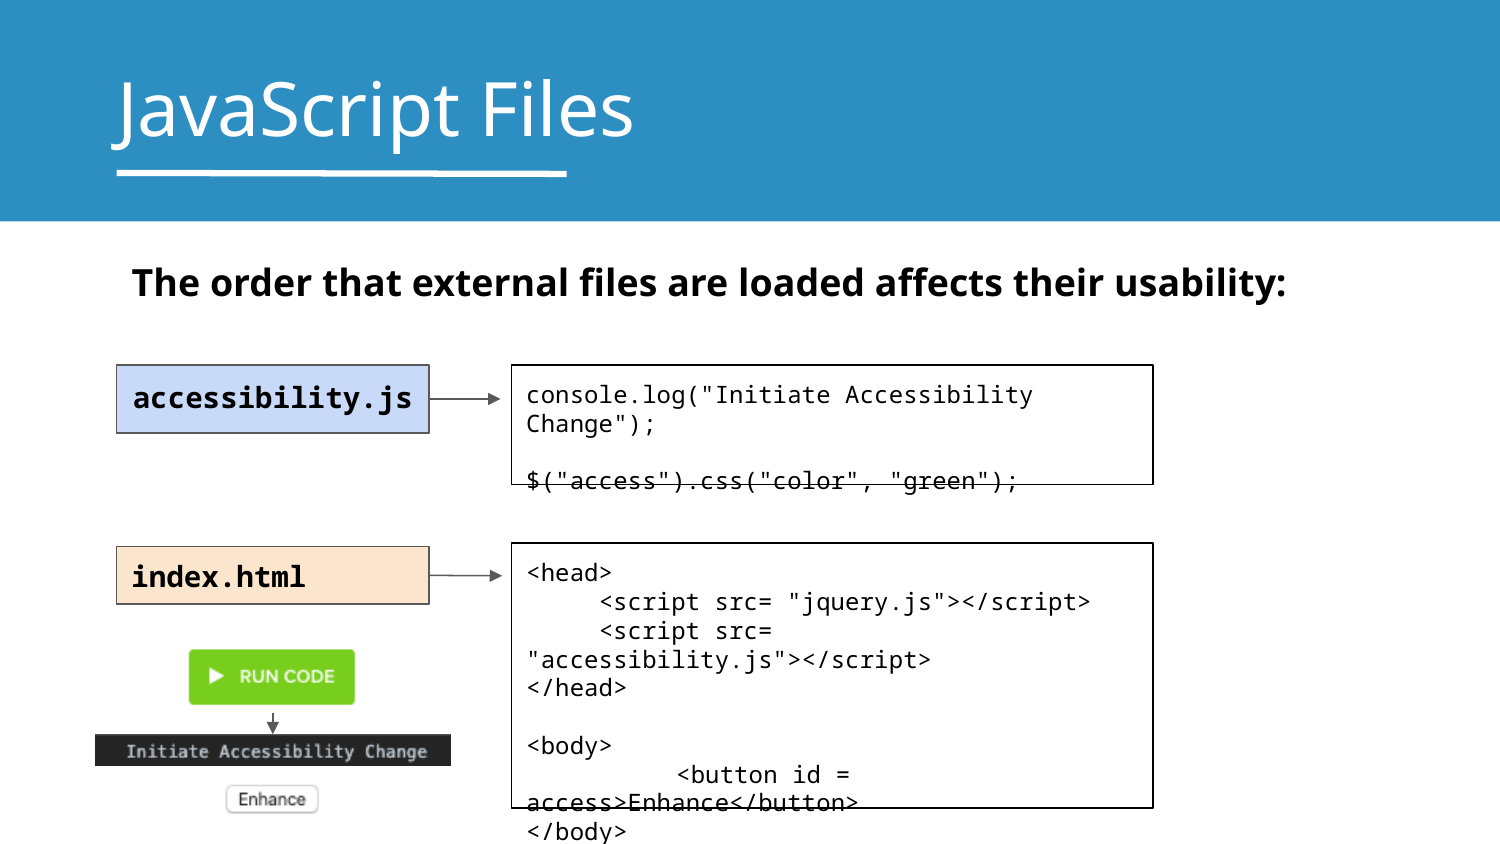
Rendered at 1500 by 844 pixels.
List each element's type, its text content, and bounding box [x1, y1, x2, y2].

picture [218, 776, 327, 820]
picture [95, 733, 451, 766]
text_box <head> <script src= "jquery.js"></script> <script src= "accessibility.js"></script> </head> <body> <button id = access>Enhance</button> </body> [511, 542, 1154, 809]
text_box The order that external files are loaded affects their usability: [116, 244, 1424, 320]
title JavaScript Files [102, 46, 1500, 141]
text_box console.log("Initiate Accessibility Change"); $("access").css("color", "green"); [511, 364, 1154, 485]
text_box accessibility.js [116, 364, 430, 434]
text_box index.html [116, 546, 430, 605]
picture [182, 637, 363, 714]
